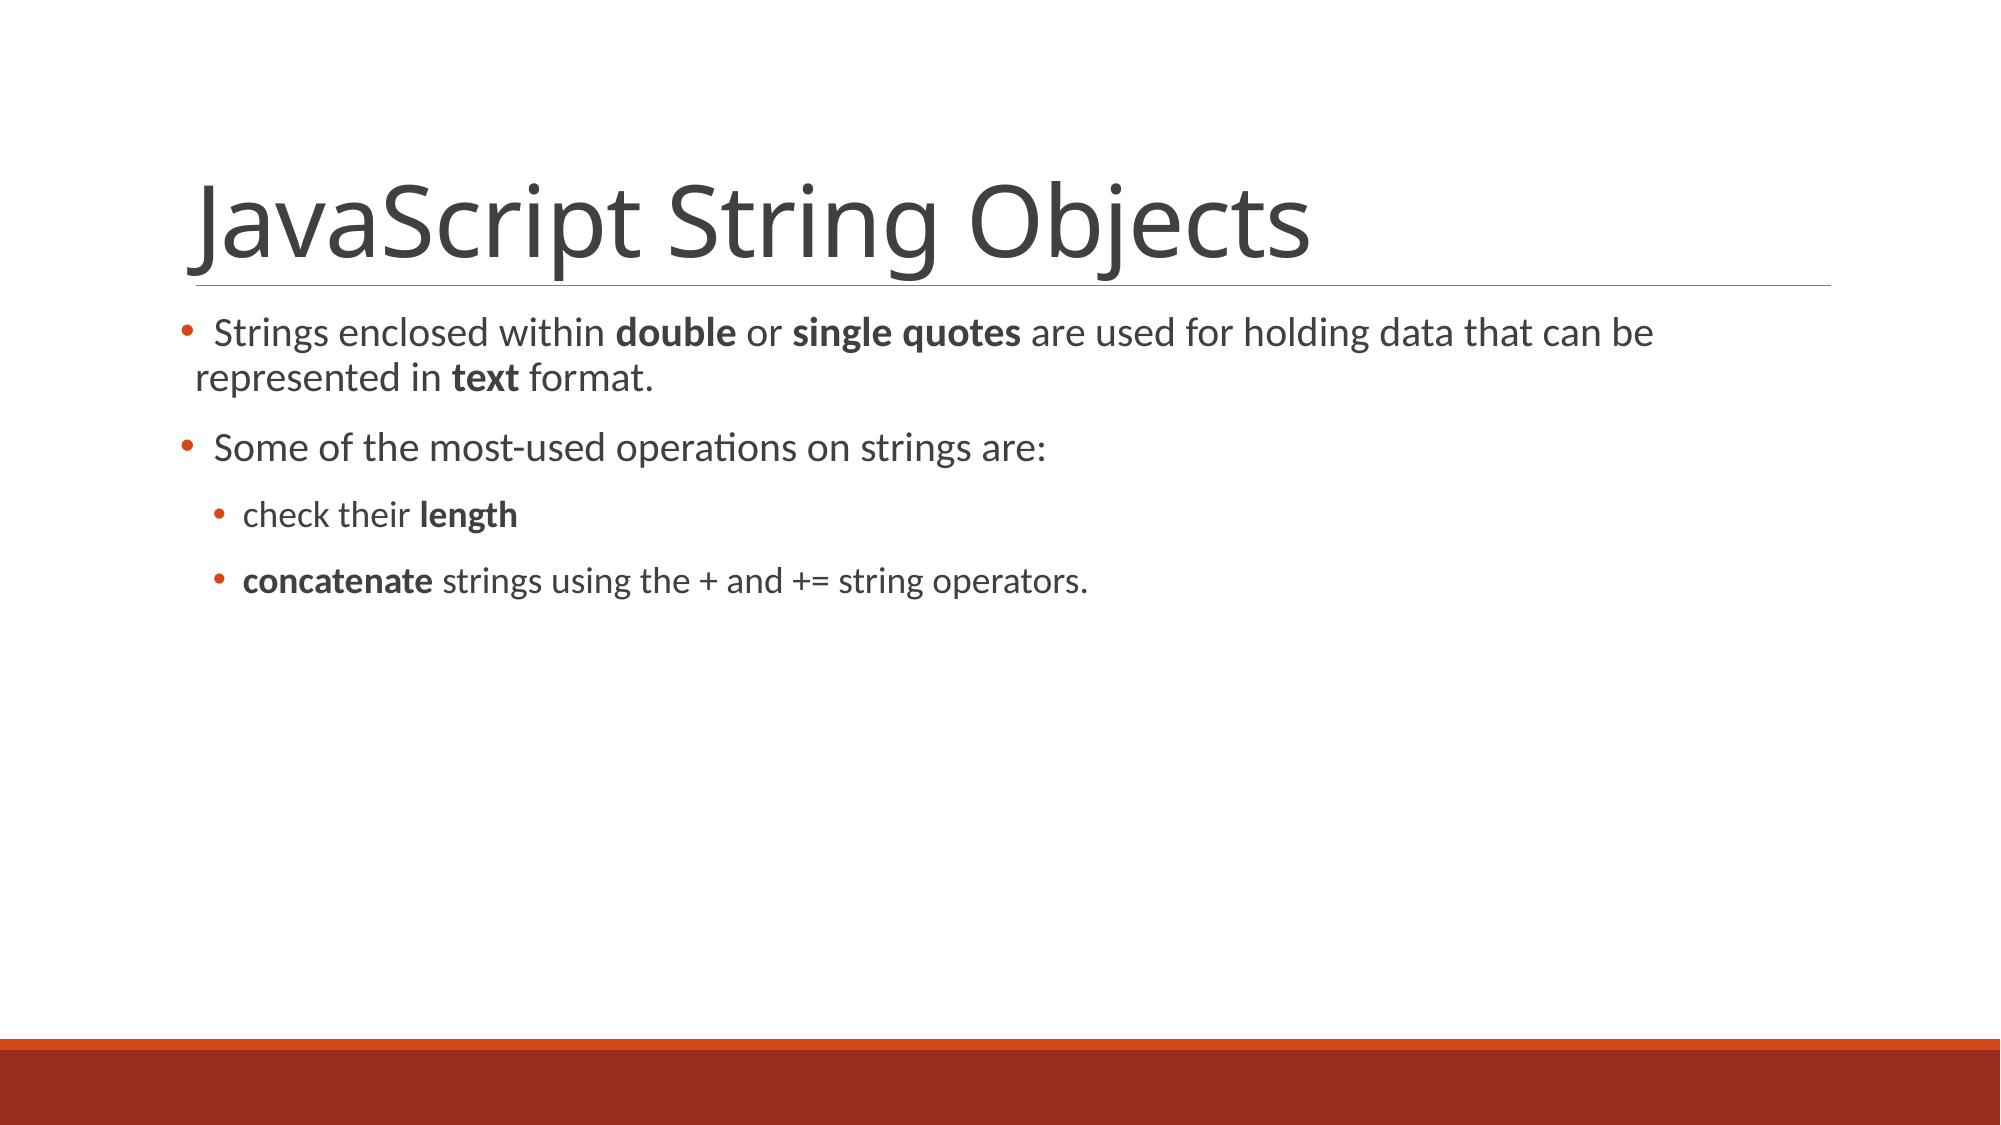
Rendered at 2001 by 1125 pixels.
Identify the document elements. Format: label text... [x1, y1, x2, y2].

list Strings enclosed within double or single quotes are used for holding data that can be represented in text format. Some of the most-used operations on strings are: check their length concatenate strings using the + and += string operators. [180, 302, 1830, 963]
title JavaScript String Objects [180, 47, 1830, 285]
